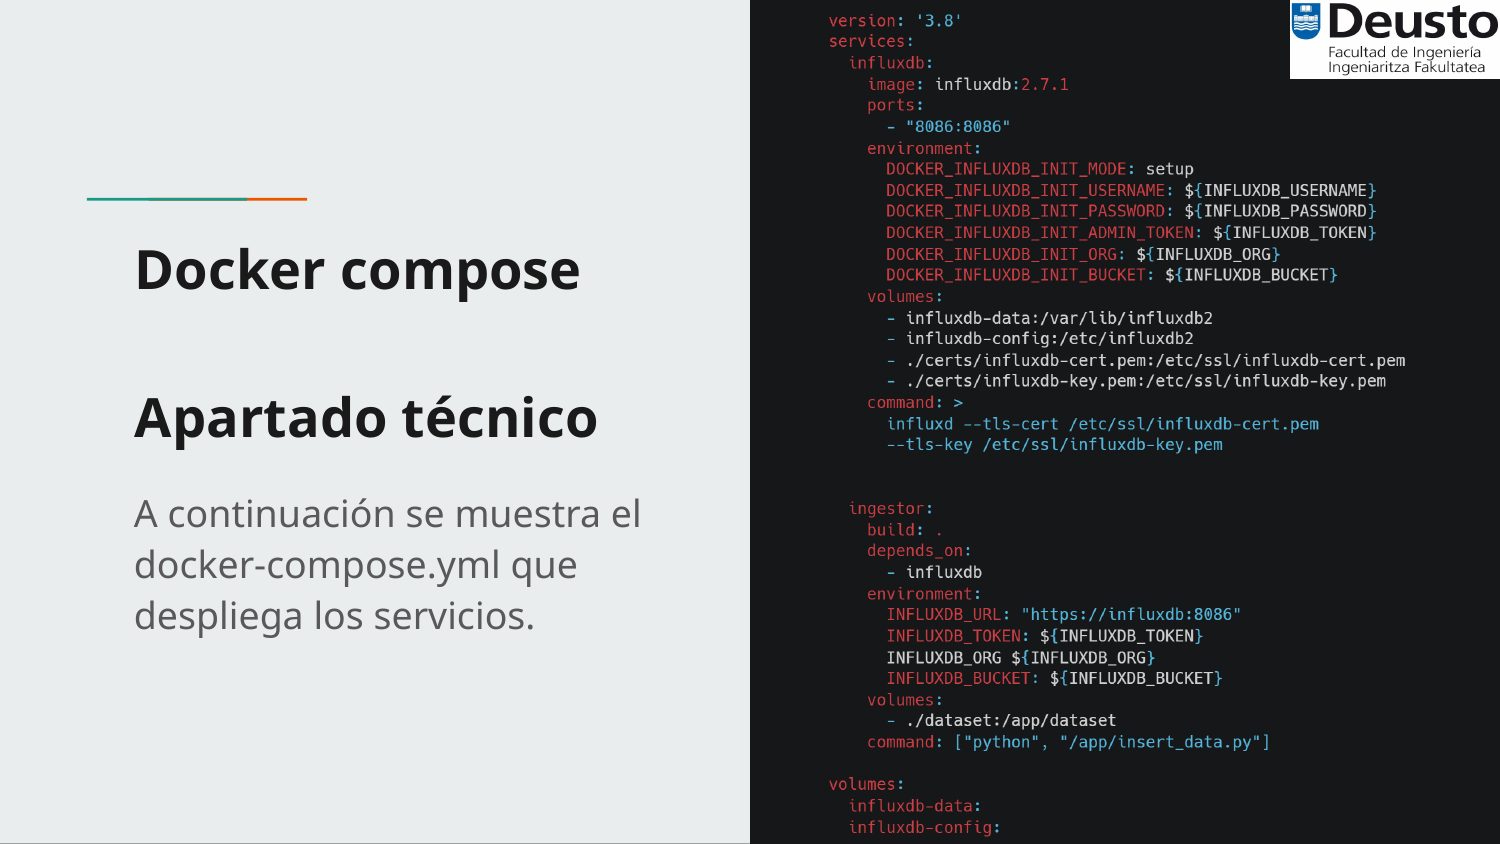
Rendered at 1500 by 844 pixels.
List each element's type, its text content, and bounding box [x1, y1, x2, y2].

subtitle A continuación se muestra el docker-compose.yml que despliega los servicios. [118, 472, 661, 796]
picture [826, 0, 1500, 844]
title Docker compose Apartado técnico [119, 216, 662, 494]
